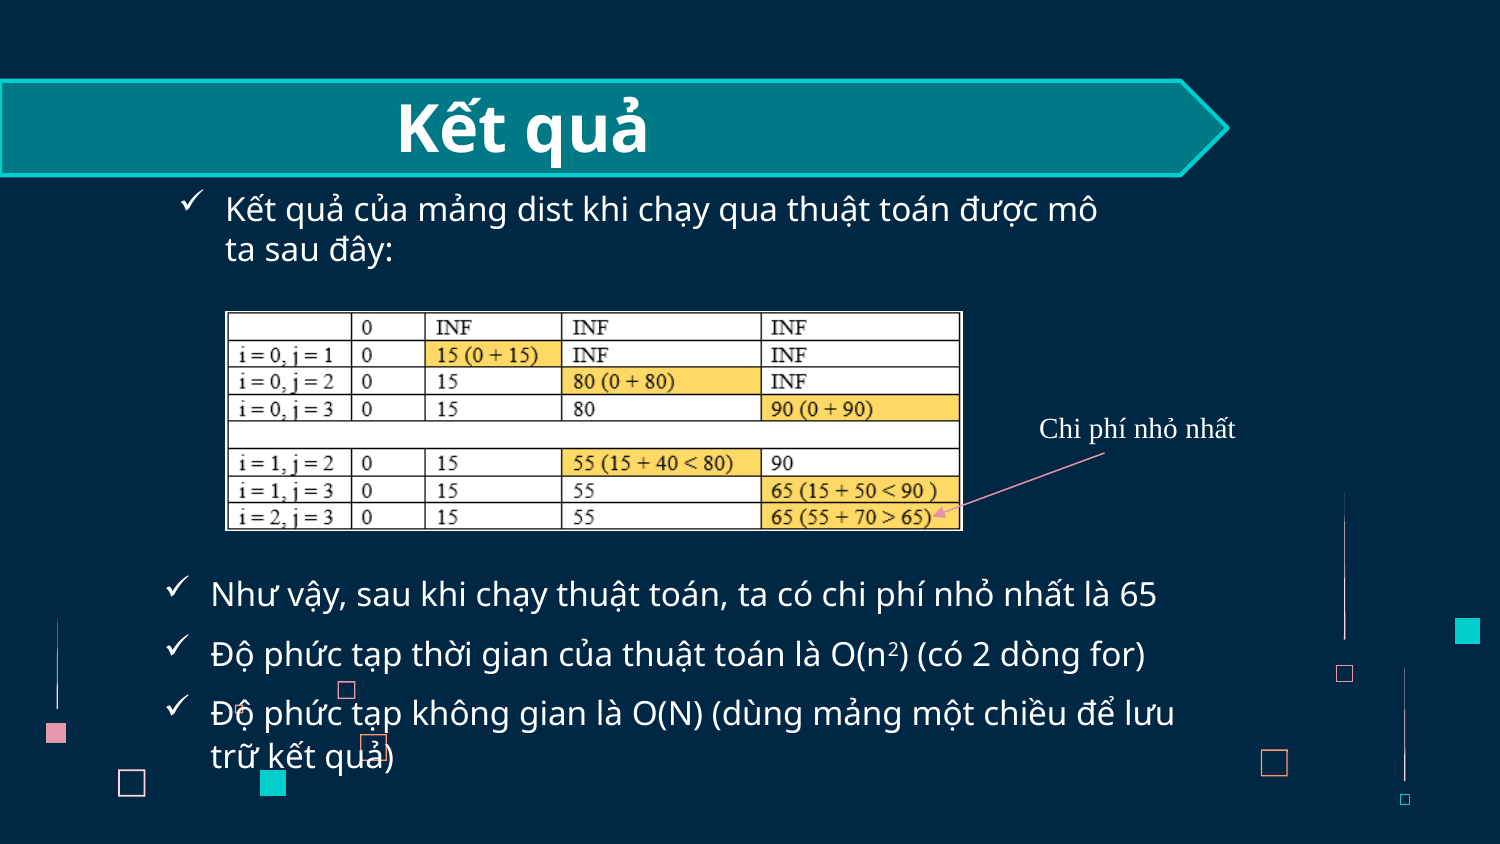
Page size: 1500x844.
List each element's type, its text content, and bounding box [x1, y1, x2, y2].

text_box Kết quả [380, 80, 848, 180]
text_box Như vậy, sau khi chạy thuật toán, ta có chi phí nhỏ nhất là 65 Độ phức tạp thời gian của thuật toán là O(n2) (có 2 dòng for) Độ phức tạp không gian là O(N) (dùng mảng một chiều để lưu trữ kết quả) [148, 563, 1239, 783]
text_box Kết quả của mảng dist khi chạy qua thuật toán được mô ta sau đây: [163, 180, 1131, 310]
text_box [932, 452, 1105, 517]
text_box Chi phí nhỏ nhất [1024, 400, 1296, 453]
picture [225, 311, 963, 531]
text_box [0, 78, 1230, 178]
